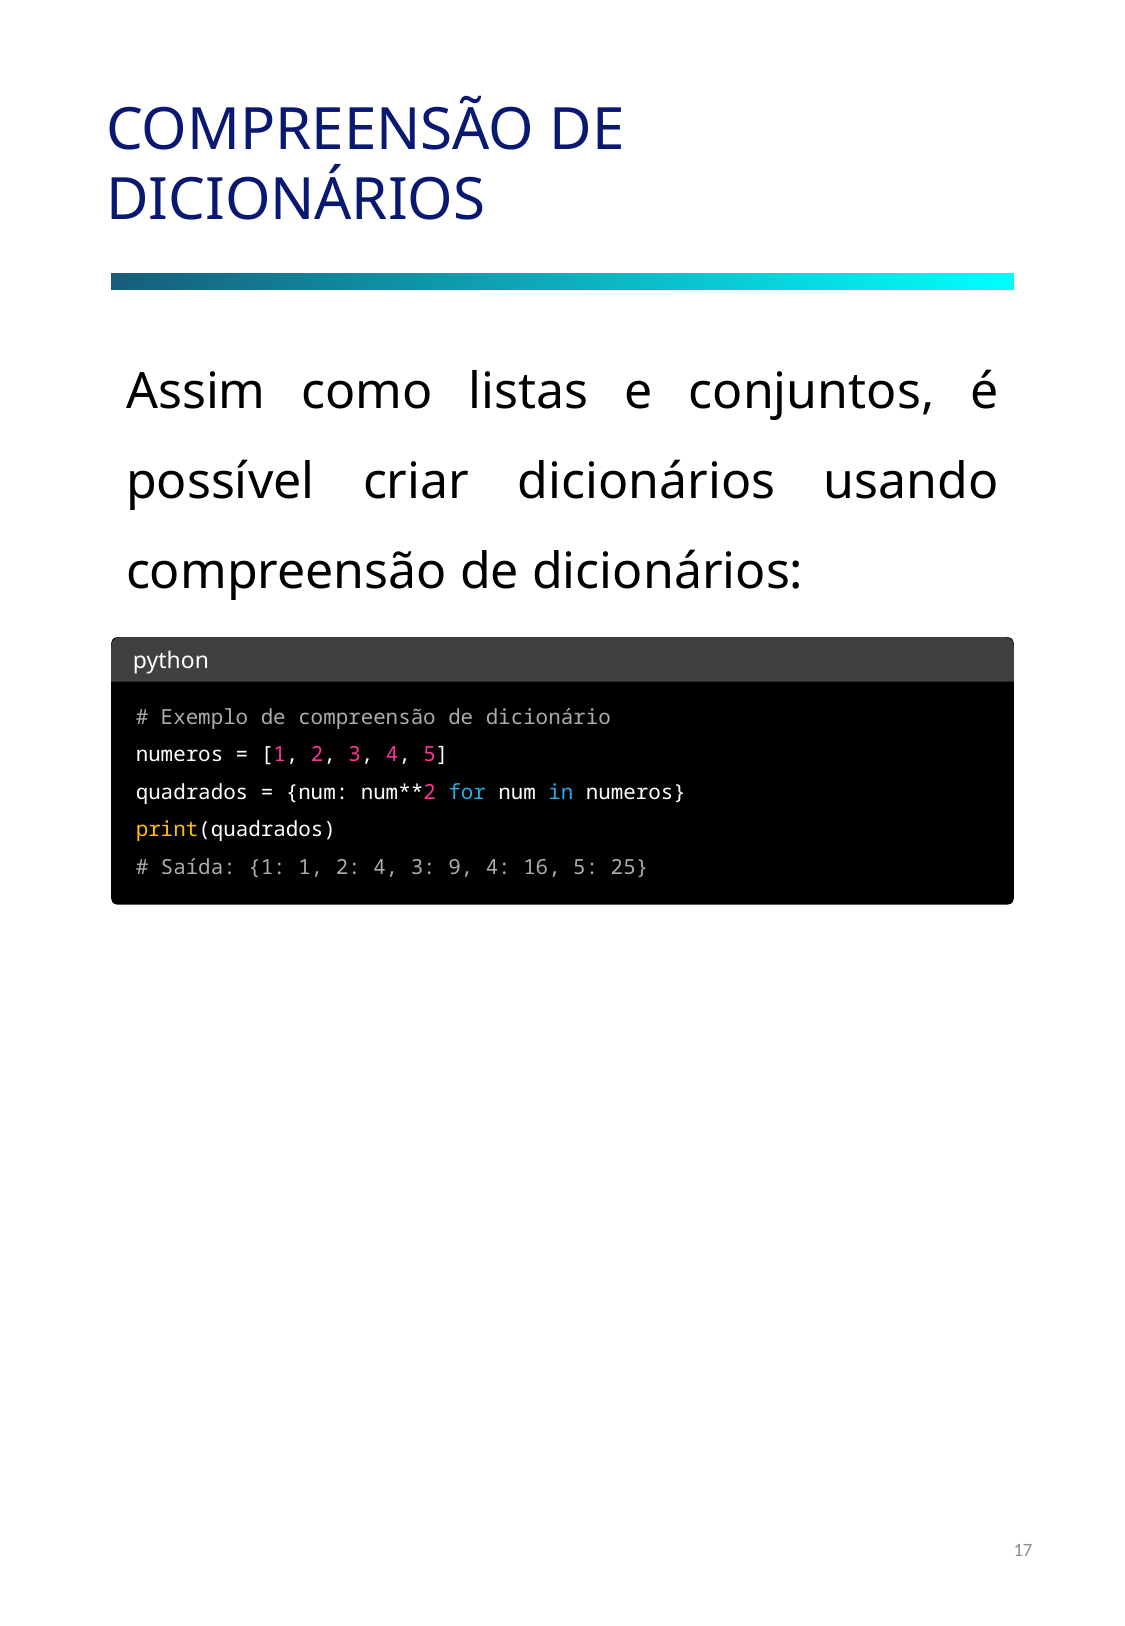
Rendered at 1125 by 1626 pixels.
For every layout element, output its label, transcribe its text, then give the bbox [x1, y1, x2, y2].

text_box [110, 635, 1015, 683]
text_box python [118, 638, 224, 681]
text_box COMPREENSÃO DE DICIONÁRIOS [91, 84, 1034, 239]
text_box Assim como listas e conjuntos, é possível criar dicionários usando compreensão de dicionários: [111, 321, 1014, 607]
text_box [110, 272, 1015, 290]
slide_number 17 [794, 1506, 1048, 1593]
text_box # Exemplo de compreensão de dicionário numeros = [1, 2, 3, 4, 5] quadrados = {num: num**2 for num in numeros} print(quadrados) # Saída: {1: 1, 2: 4, 3: 9, 4: 16, 5: 25} [121, 683, 989, 886]
text_box [110, 683, 1015, 906]
